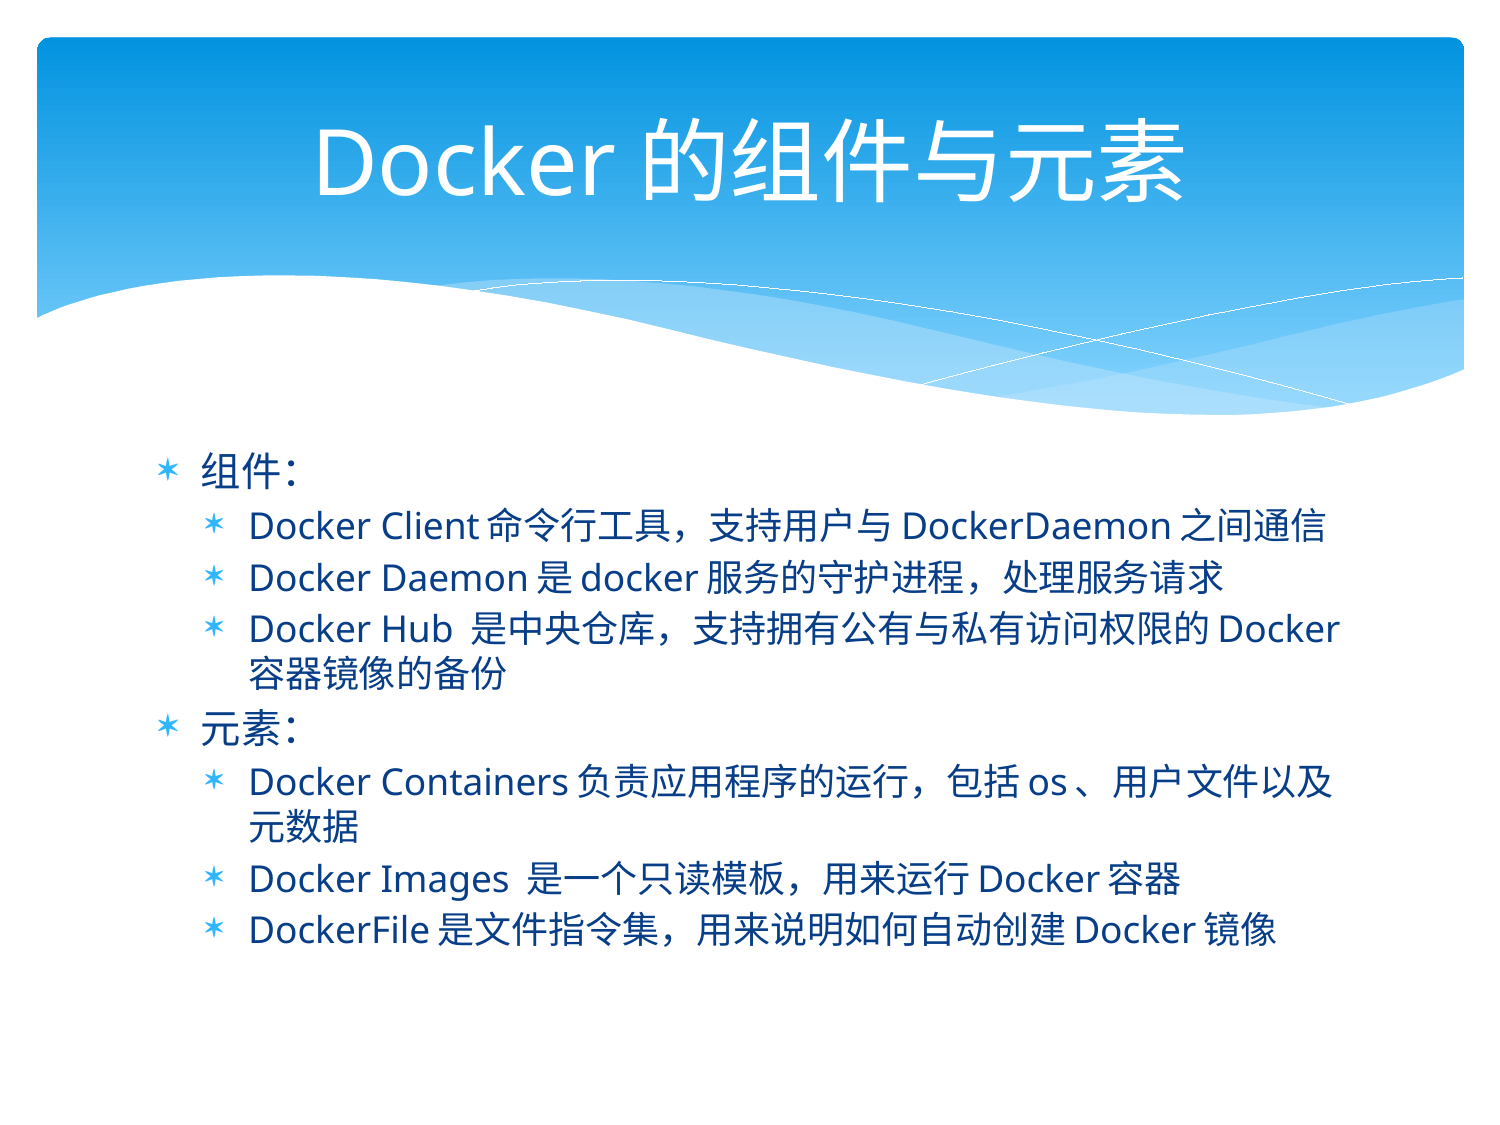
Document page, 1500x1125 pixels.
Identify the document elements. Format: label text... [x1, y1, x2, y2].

title Docker的组件与元素 [75, 55, 1425, 261]
list 组件： Docker Client命令行工具，支持用户与DockerDaemon之间通信 Docker Daemon是docker服务的守护进程，处理服务请求 Docker Hub 是中央仓库，支持拥有公有与私有访问权限的Docker容器镜像的备份 元素： Docker Containers负责应用程序的运行，包括os、用户文件以及元数据 Docker Images 是一个只读模板，用来运行Docker容器 DockerFile是文件指令集，用来说明如何自动创建Docker镜像 [143, 438, 1359, 1005]
